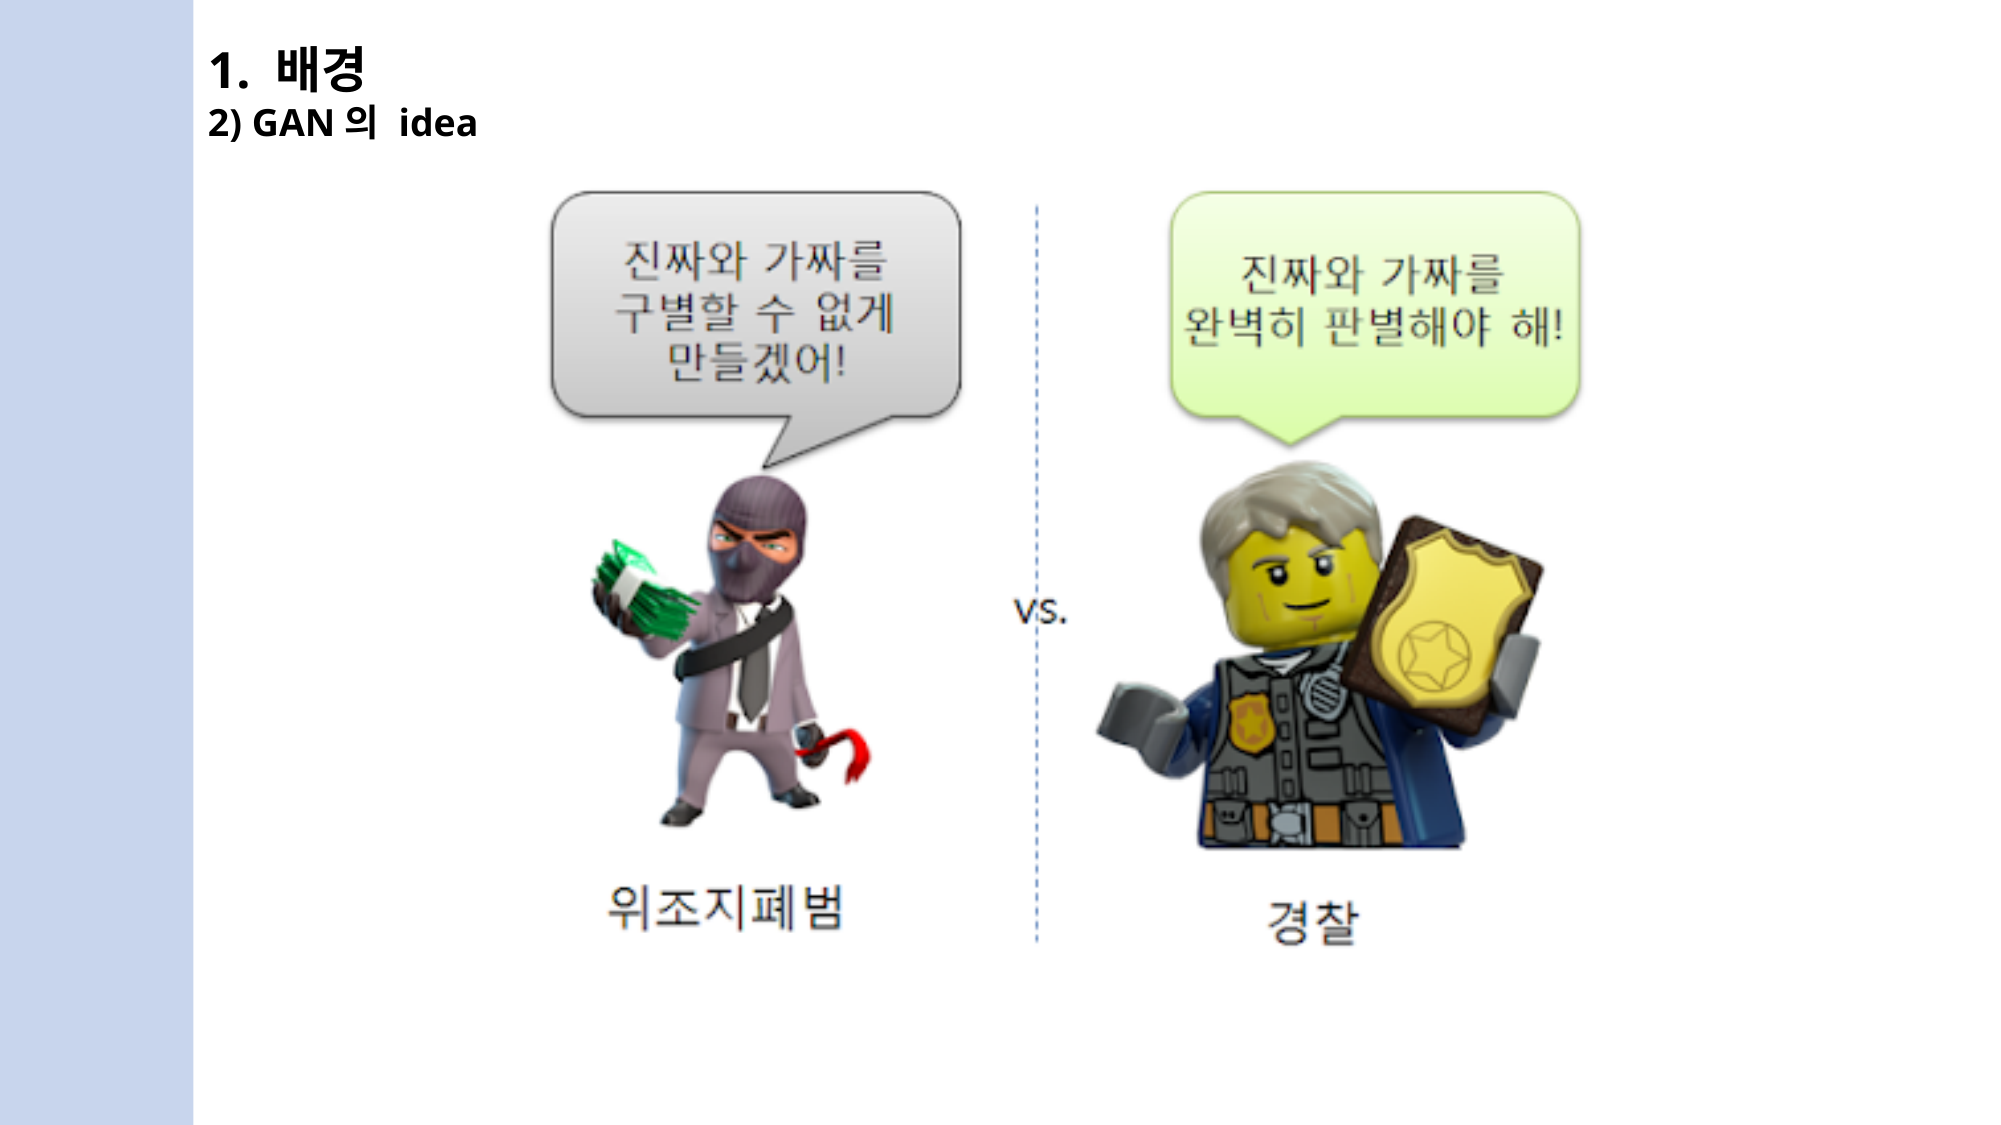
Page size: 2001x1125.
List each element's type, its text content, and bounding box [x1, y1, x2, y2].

picture [536, 184, 1595, 962]
text_box 1. 배경 2) GAN의 idea [193, 31, 760, 152]
text_box [0, 0, 194, 1125]
